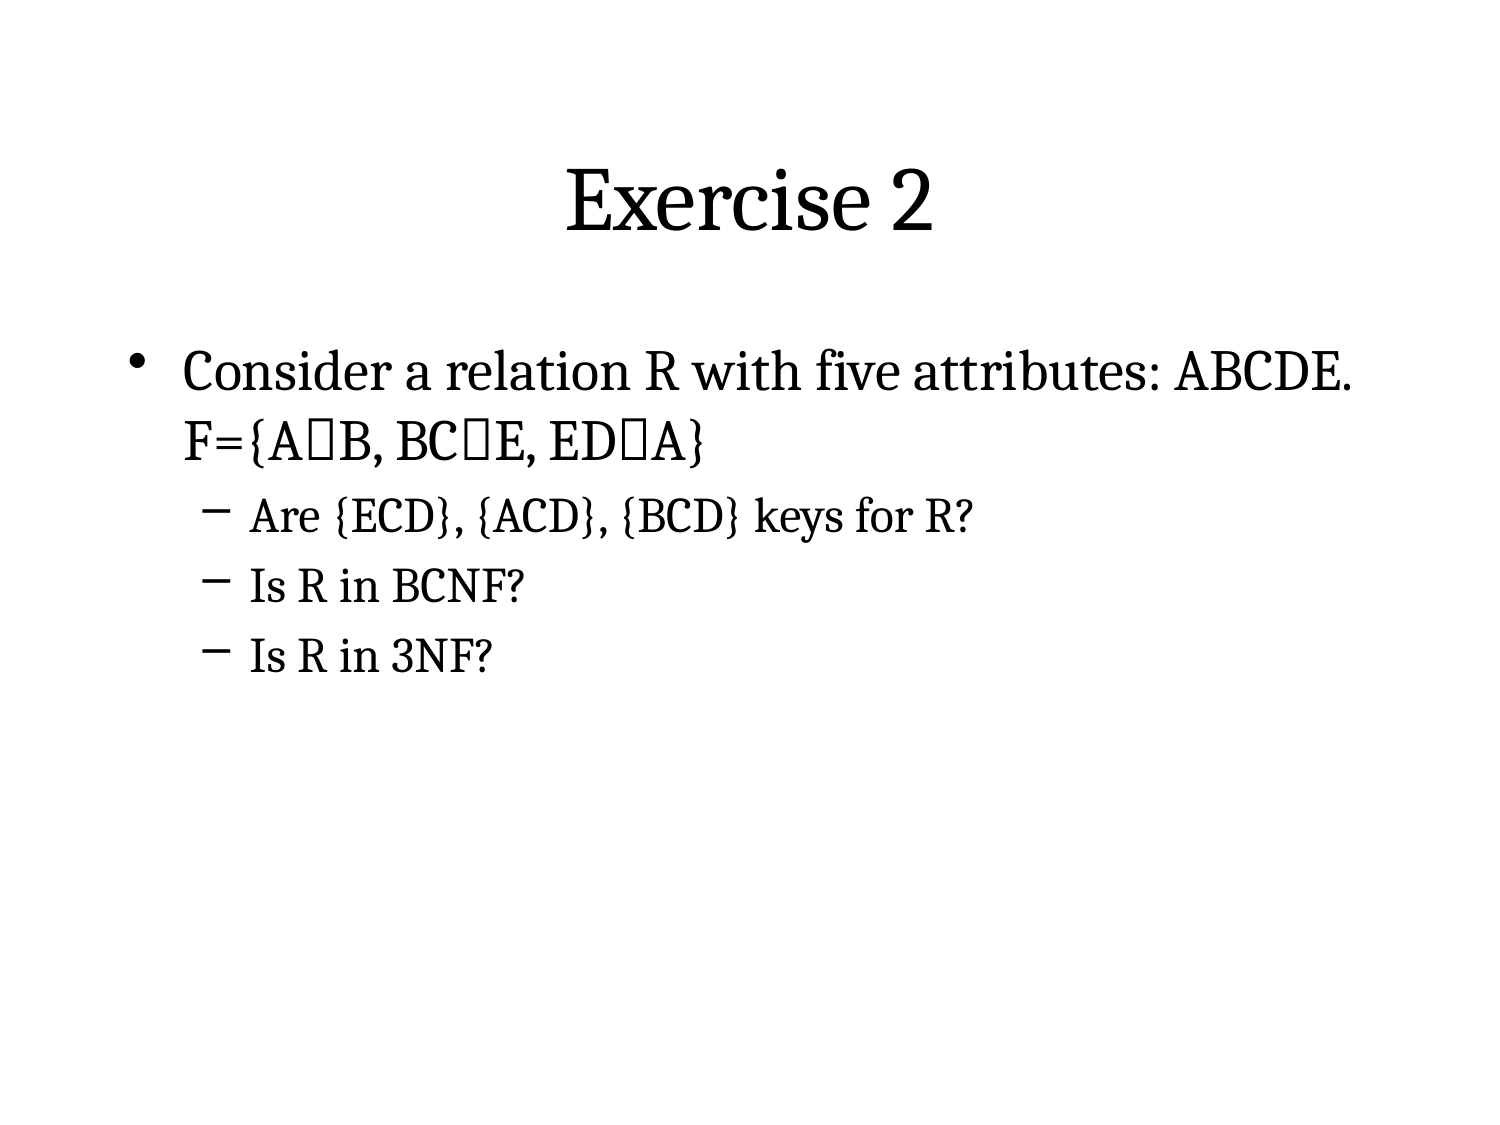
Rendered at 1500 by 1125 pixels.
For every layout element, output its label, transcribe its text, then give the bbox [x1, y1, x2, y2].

list Consider a relation R with five attributes: ABCDE. F={AB, BCE, EDA} Are {ECD}, {ACD}, {BCD} keys for R? Is R in BCNF? Is R in 3NF? [112, 324, 1388, 1001]
title Exercise 2 [112, 99, 1388, 288]
